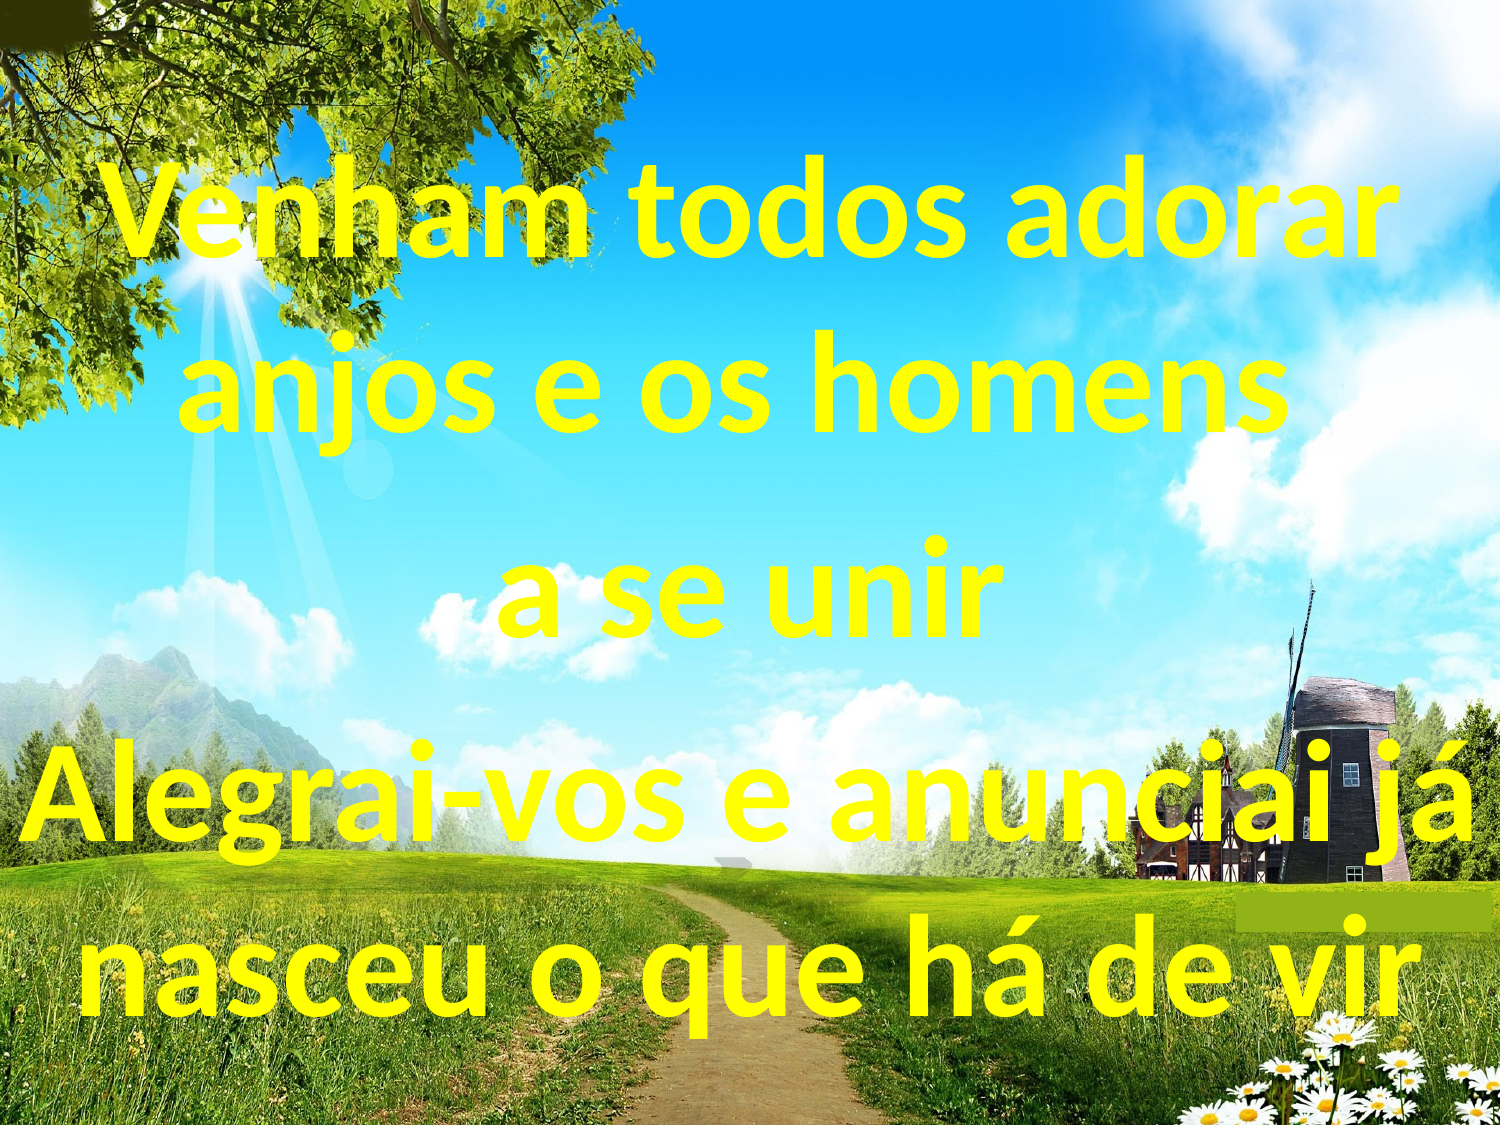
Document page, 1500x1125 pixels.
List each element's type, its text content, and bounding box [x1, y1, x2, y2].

picture [0, 401, 1500, 1125]
picture [0, 0, 1500, 104]
subtitle Venham todos adorar anjos e os homens a se unir Alegrai-vos e anunciai já nasceu o que há de vir [0, 104, 1500, 401]
